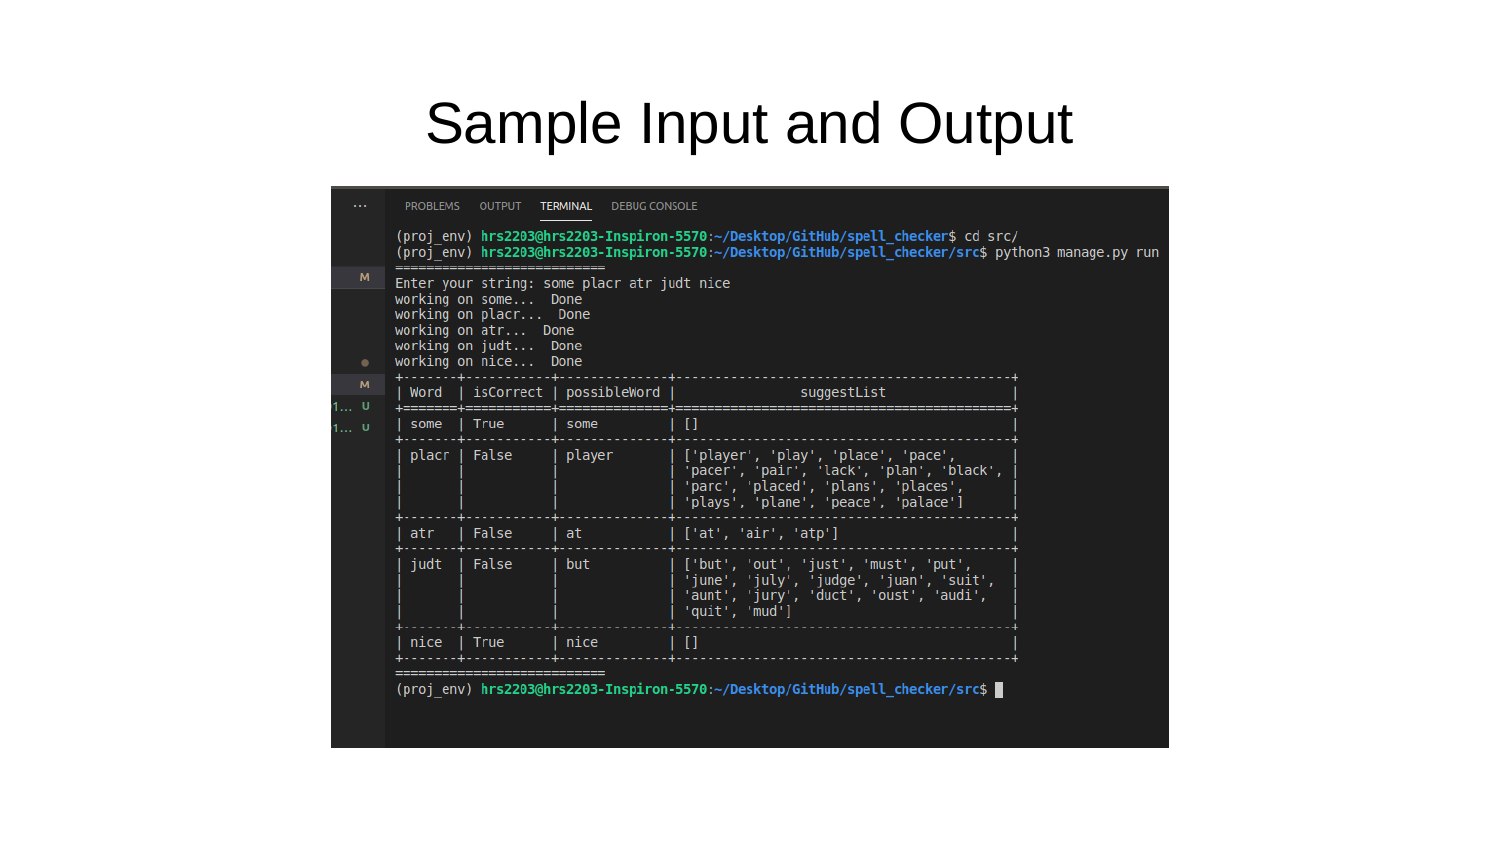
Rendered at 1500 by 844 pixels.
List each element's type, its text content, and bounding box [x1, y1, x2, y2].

picture [331, 186, 1169, 748]
title Sample Input and Output [51, 72, 1449, 167]
